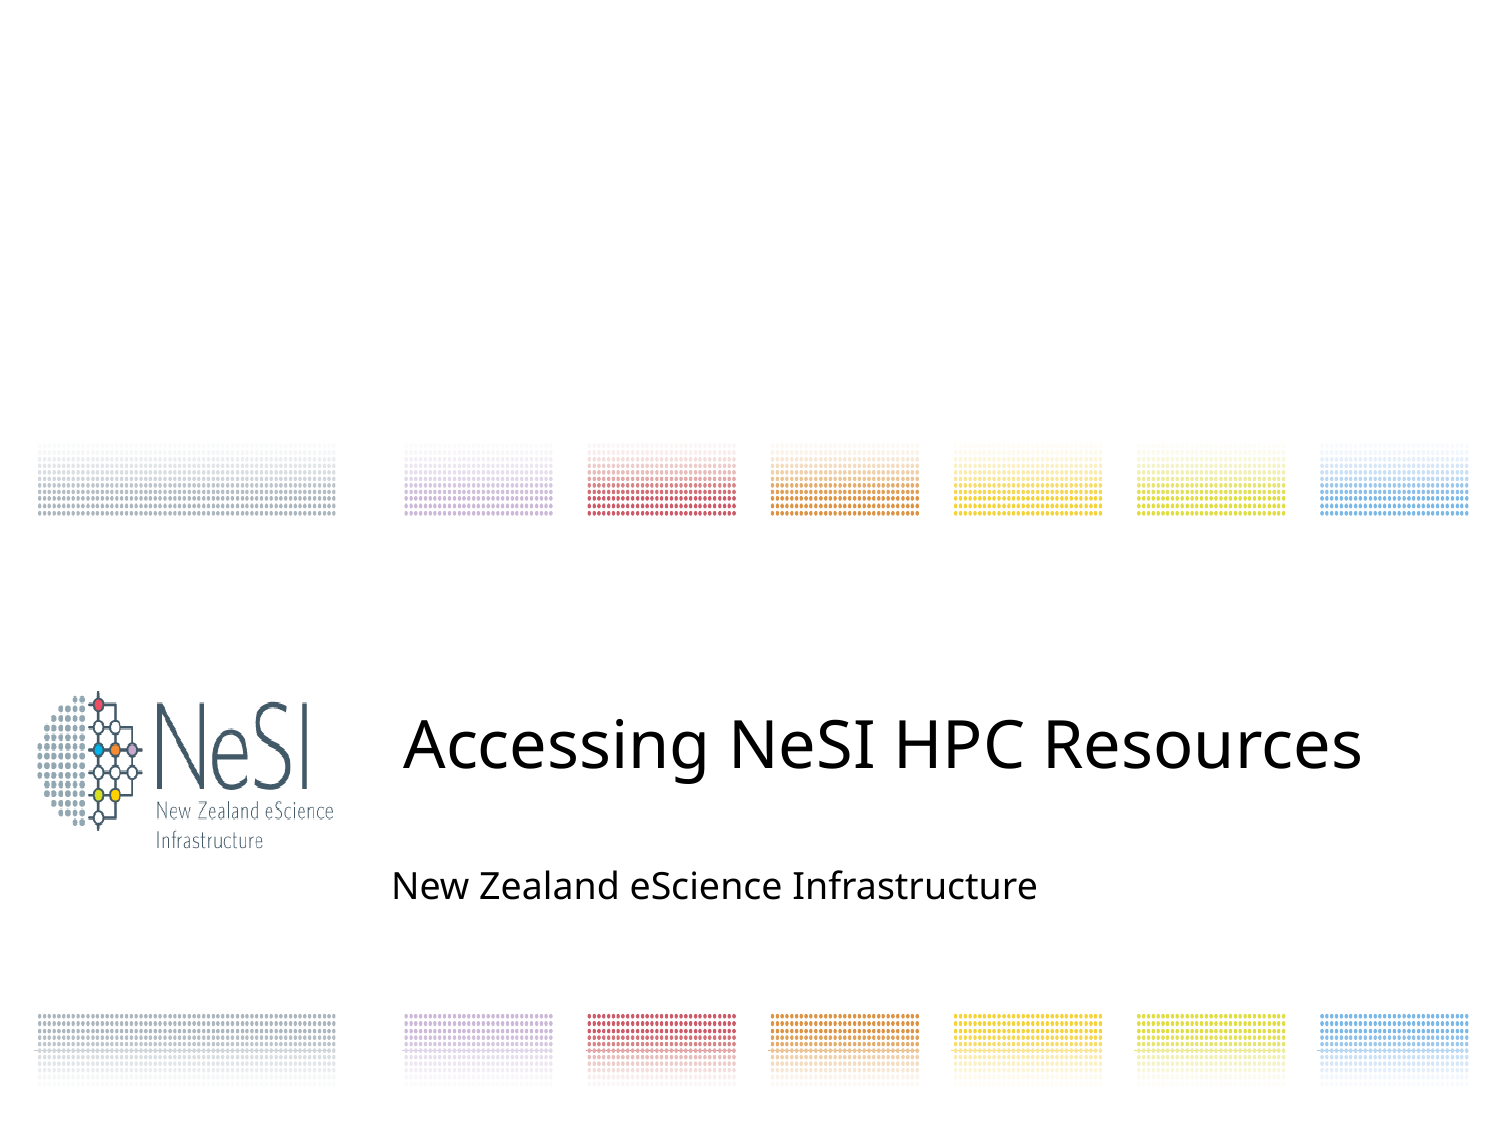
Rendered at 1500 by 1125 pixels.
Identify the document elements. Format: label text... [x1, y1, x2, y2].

title Accessing NeSI HPC Resources [403, 622, 1474, 863]
picture [0, 404, 1500, 553]
picture [0, 976, 1500, 1125]
picture [36, 682, 338, 862]
